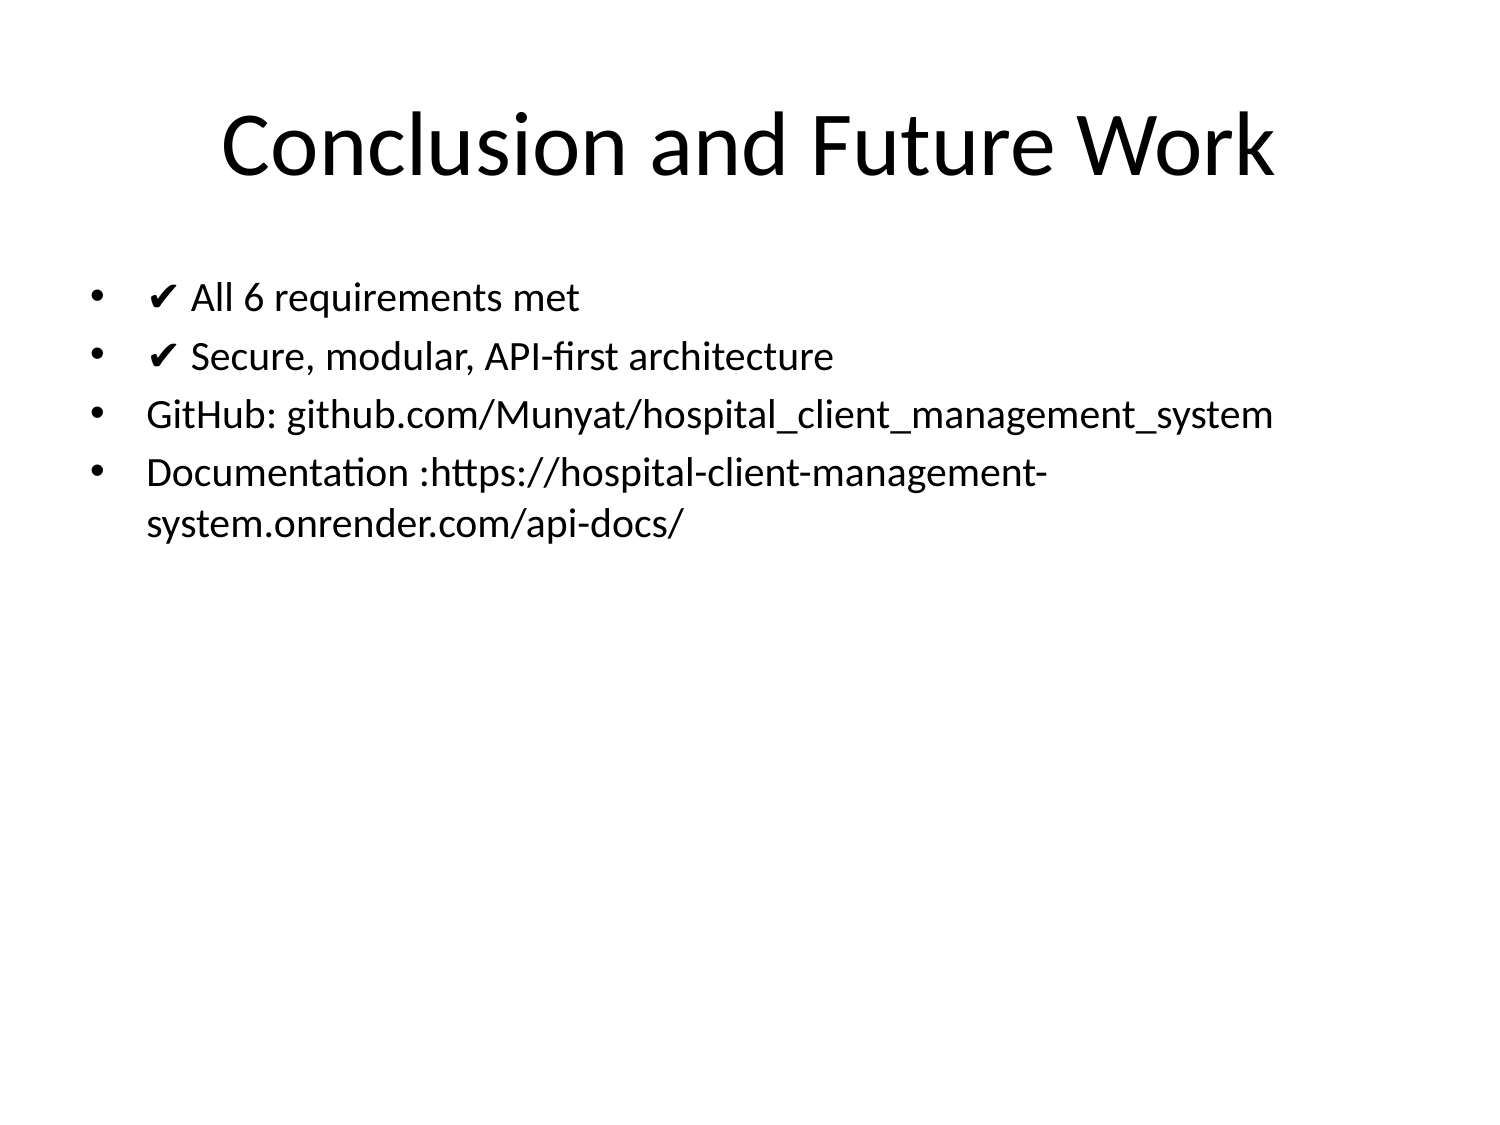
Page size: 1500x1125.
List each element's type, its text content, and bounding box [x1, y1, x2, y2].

title Conclusion and Future Work [75, 45, 1425, 233]
list ✔ All 6 requirements met ✔ Secure, modular, API-first architecture GitHub: github.com/Munyat/hospital_client_management_system Documentation :https://hospital-client-management-system.onrender.com/api-docs/ [75, 262, 1425, 1005]
